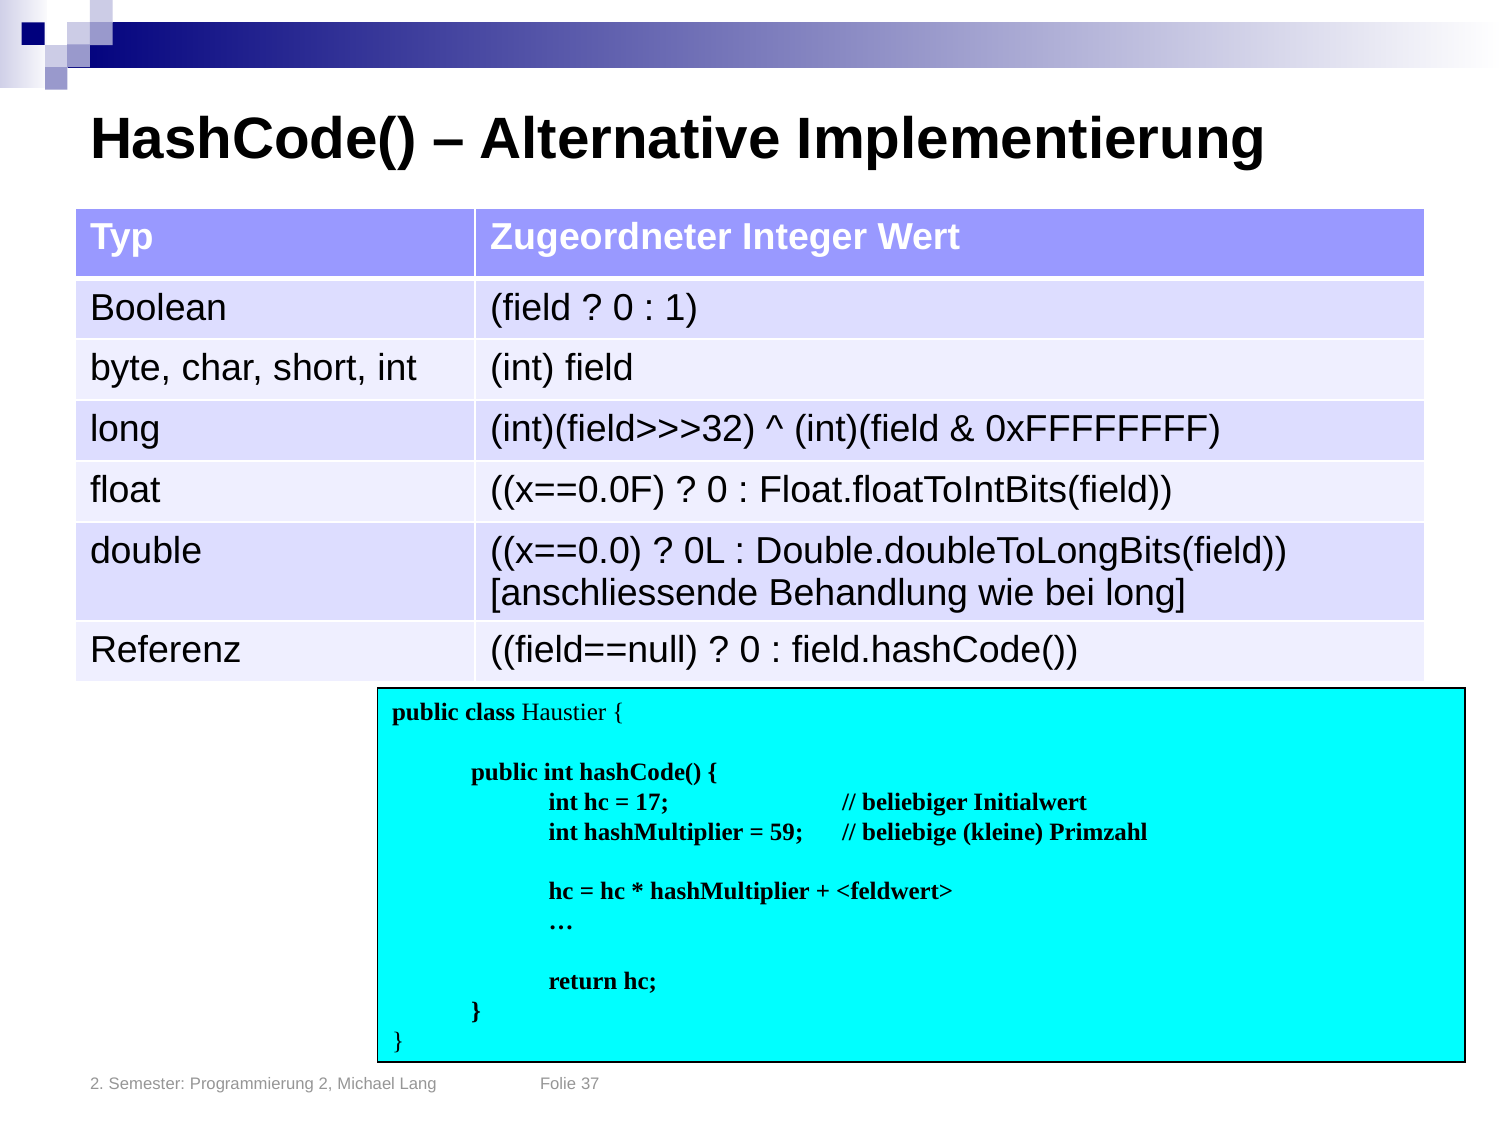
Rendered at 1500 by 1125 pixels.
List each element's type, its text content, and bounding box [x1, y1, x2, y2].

title HashCode() – Alternative Implementierung [75, 75, 1425, 197]
table_header Zugeordneter Integer Wert [476, 209, 1424, 276]
table_cell ((x==0.0) ? 0L : Double.doubleToLongBits(field)) [anschliessende Behandlung wie bei long] [476, 523, 1424, 620]
table_cell double [76, 523, 474, 620]
table_cell float [76, 462, 474, 521]
table_cell ((field==null) ? 0 : field.hashCode()) [476, 622, 1424, 681]
table_cell long [76, 401, 474, 460]
table_cell Referenz [76, 622, 474, 681]
table_cell (int) field [476, 340, 1424, 399]
table_cell (field ? 0 : 1) [476, 281, 1424, 338]
table_cell Boolean [76, 281, 474, 338]
footer 2. Semester: Programmierung 2, Michael Lang Folie 37 [74, 1024, 1426, 1101]
table_cell byte, char, short, int [76, 340, 474, 399]
table_header Typ [76, 209, 474, 276]
text_box public class Haustier { public int hashCode() { int hc = 17; // beliebiger Initialwert int hashMultiplier = 59; // beliebige (kleine) Primzahl hc = hc * hashMultiplier + <feldwert> … return hc; } } [377, 687, 1465, 1062]
table_cell ((x==0.0F) ? 0 : Float.floatToIntBits(field)) [476, 462, 1424, 521]
table_cell (int)(field>>>32) ^ (int)(field & 0xFFFFFFFF) [476, 401, 1424, 460]
